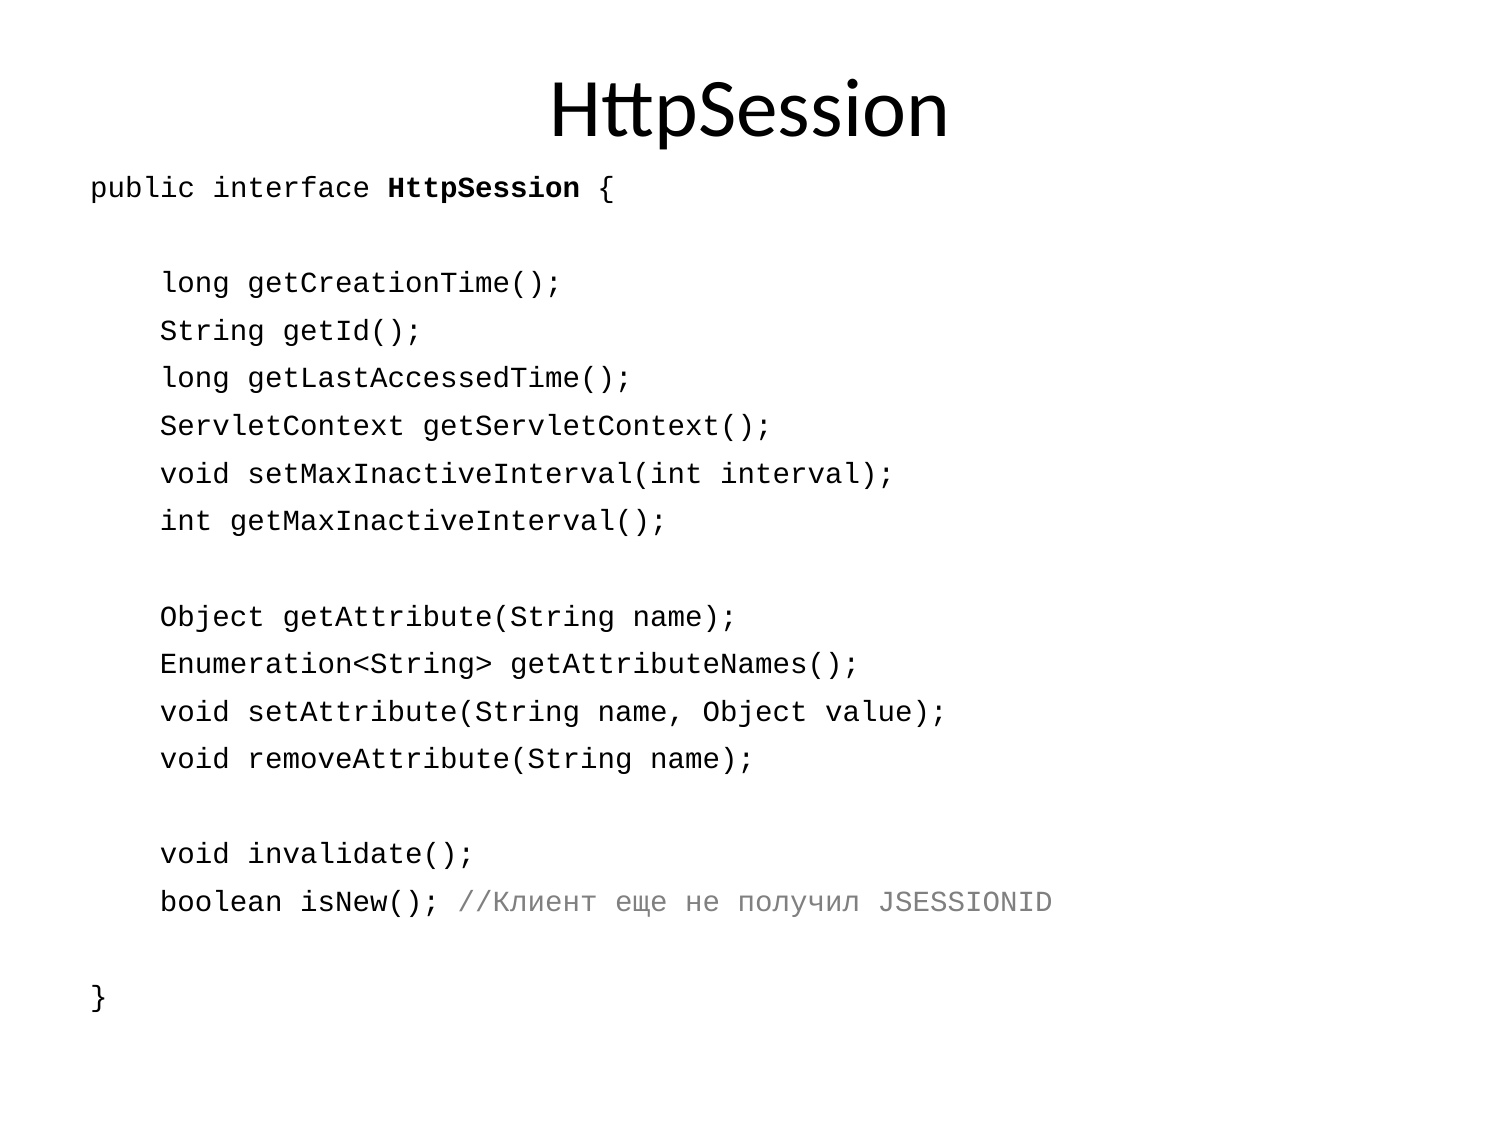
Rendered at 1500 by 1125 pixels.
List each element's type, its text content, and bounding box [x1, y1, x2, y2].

list public interface HttpSession { long getCreationTime(); String getId(); long getLastAccessedTime(); ServletContext getServletContext(); void setMaxInactiveInterval(int interval); int getMaxInactiveInterval(); Object getAttribute(String name); Enumeration<String> getAttributeNames(); void setAttribute(String name, Object value); void removeAttribute(String name); void invalidate(); boolean isNew(); //Клиент еще не получил JSESSIONID } [75, 160, 1425, 1047]
title HttpSession [75, 45, 1425, 160]
